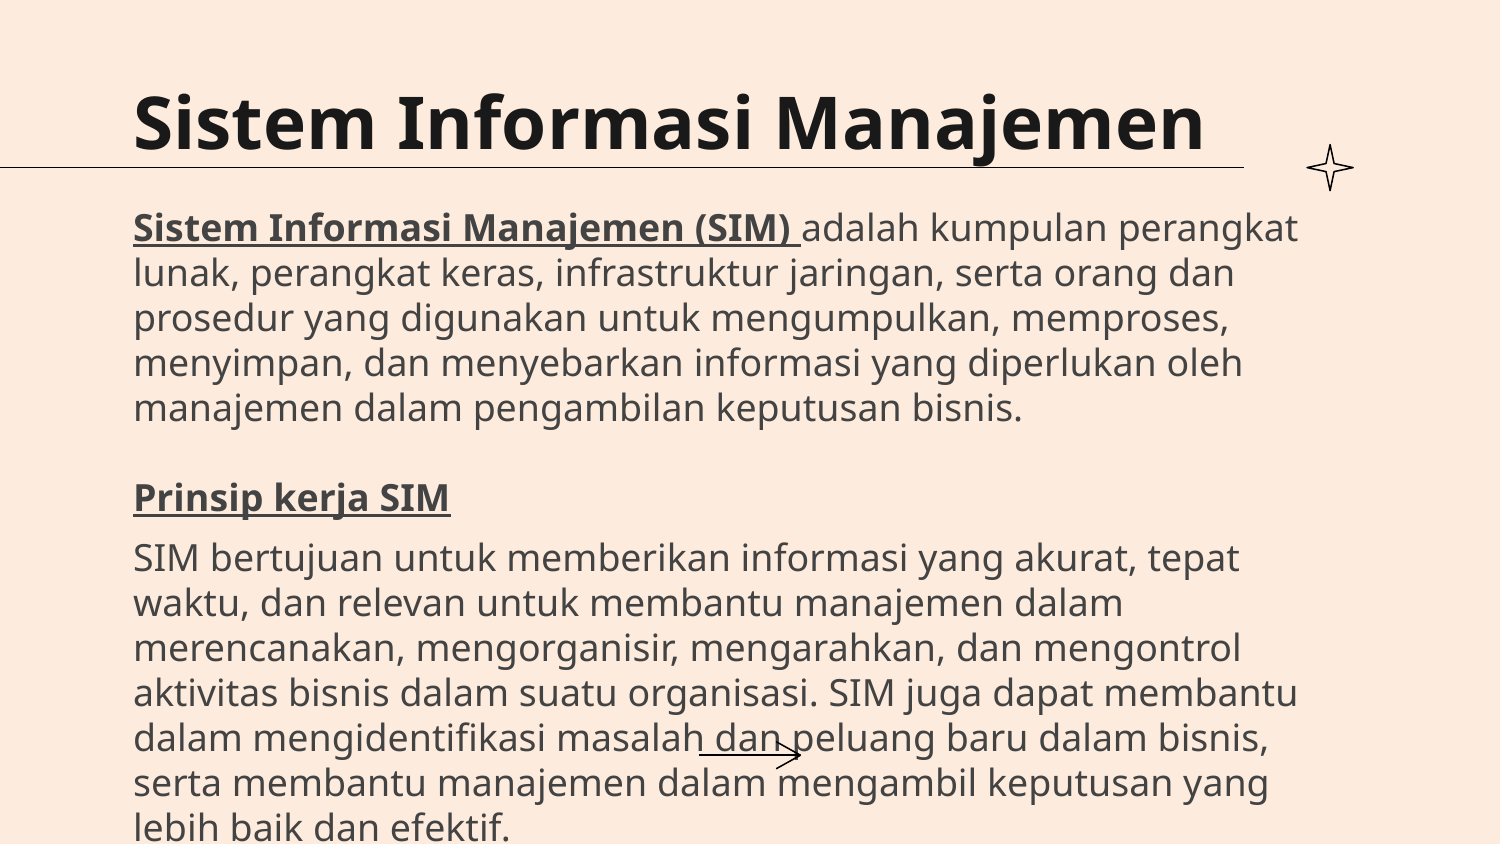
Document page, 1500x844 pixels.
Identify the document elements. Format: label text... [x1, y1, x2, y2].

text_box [699, 741, 801, 769]
text_box [1307, 144, 1354, 191]
title Sistem Informasi Manajemen [118, 72, 1382, 167]
list Sistem Informasi Manajemen (SIM) adalah kumpulan perangkat lunak, perangkat keras, infrastruktur jaringan, serta orang dan prosedur yang digunakan untuk mengumpulkan, memproses, menyimpan, dan menyebarkan informasi yang diperlukan oleh manajemen dalam pengambilan keputusan bisnis. Prinsip kerja SIM SIM bertujuan untuk memberikan informasi yang akurat, tepat waktu, dan relevan untuk membantu manajemen dalam merencanakan, mengorganisir, mengarahkan, dan mengontrol aktivitas bisnis dalam suatu organisasi. SIM juga dapat membantu dalam mengidentifikasi masalah dan peluang baru dalam bisnis, serta membantu manajemen dalam mengambil keputusan yang lebih baik dan efektif. [118, 189, 1382, 756]
